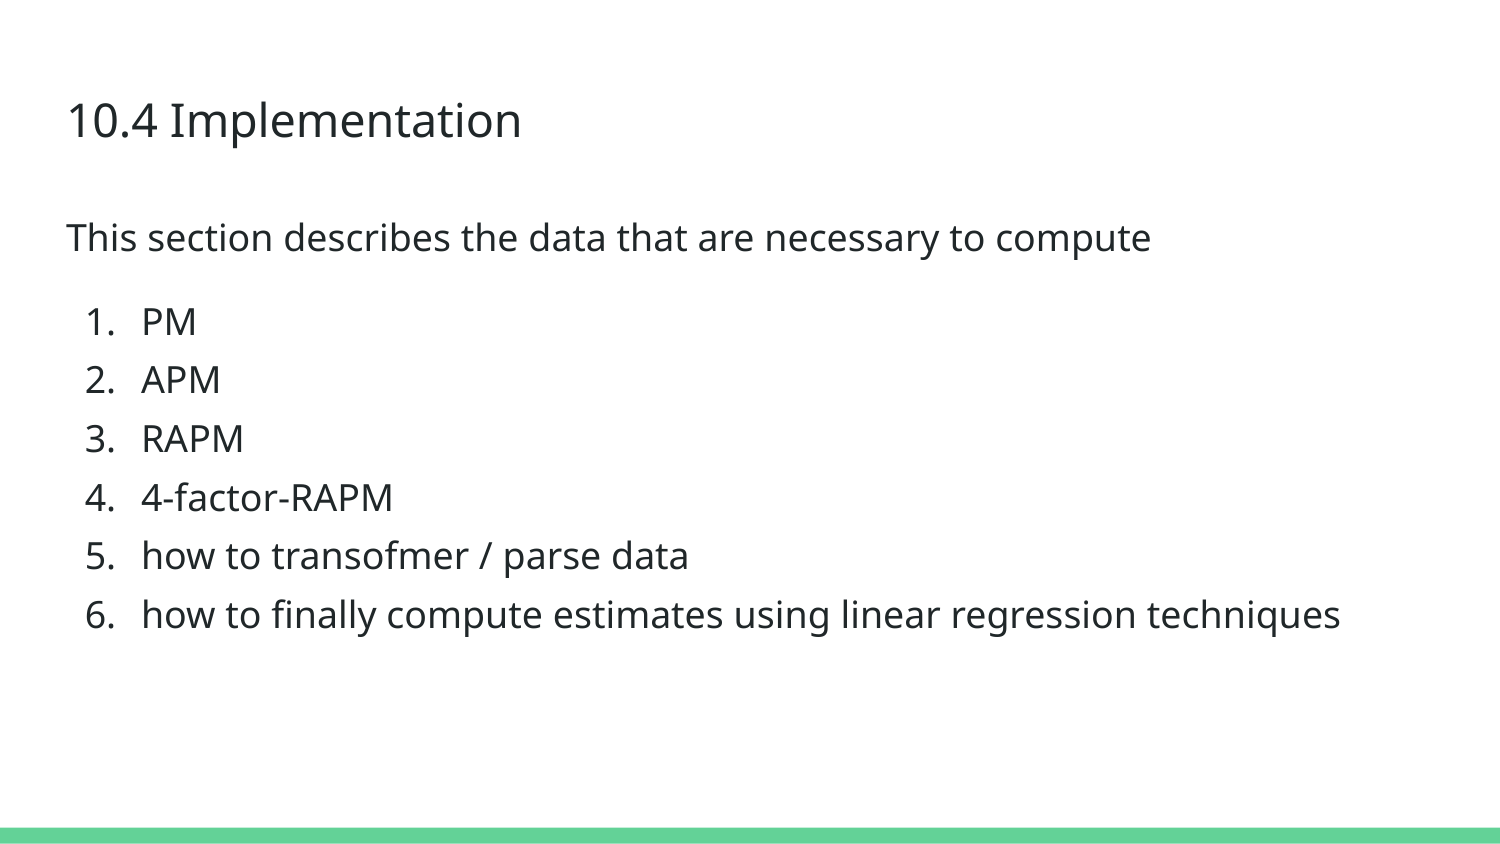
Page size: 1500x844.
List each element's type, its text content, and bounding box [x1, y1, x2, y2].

list This section describes the data that are necessary to compute PM APM RAPM 4-factor-RAPM how to transofmer / parse data how to finally compute estimates using linear regression techniques [51, 189, 1449, 750]
title 10.4 Implementation [51, 72, 1449, 167]
